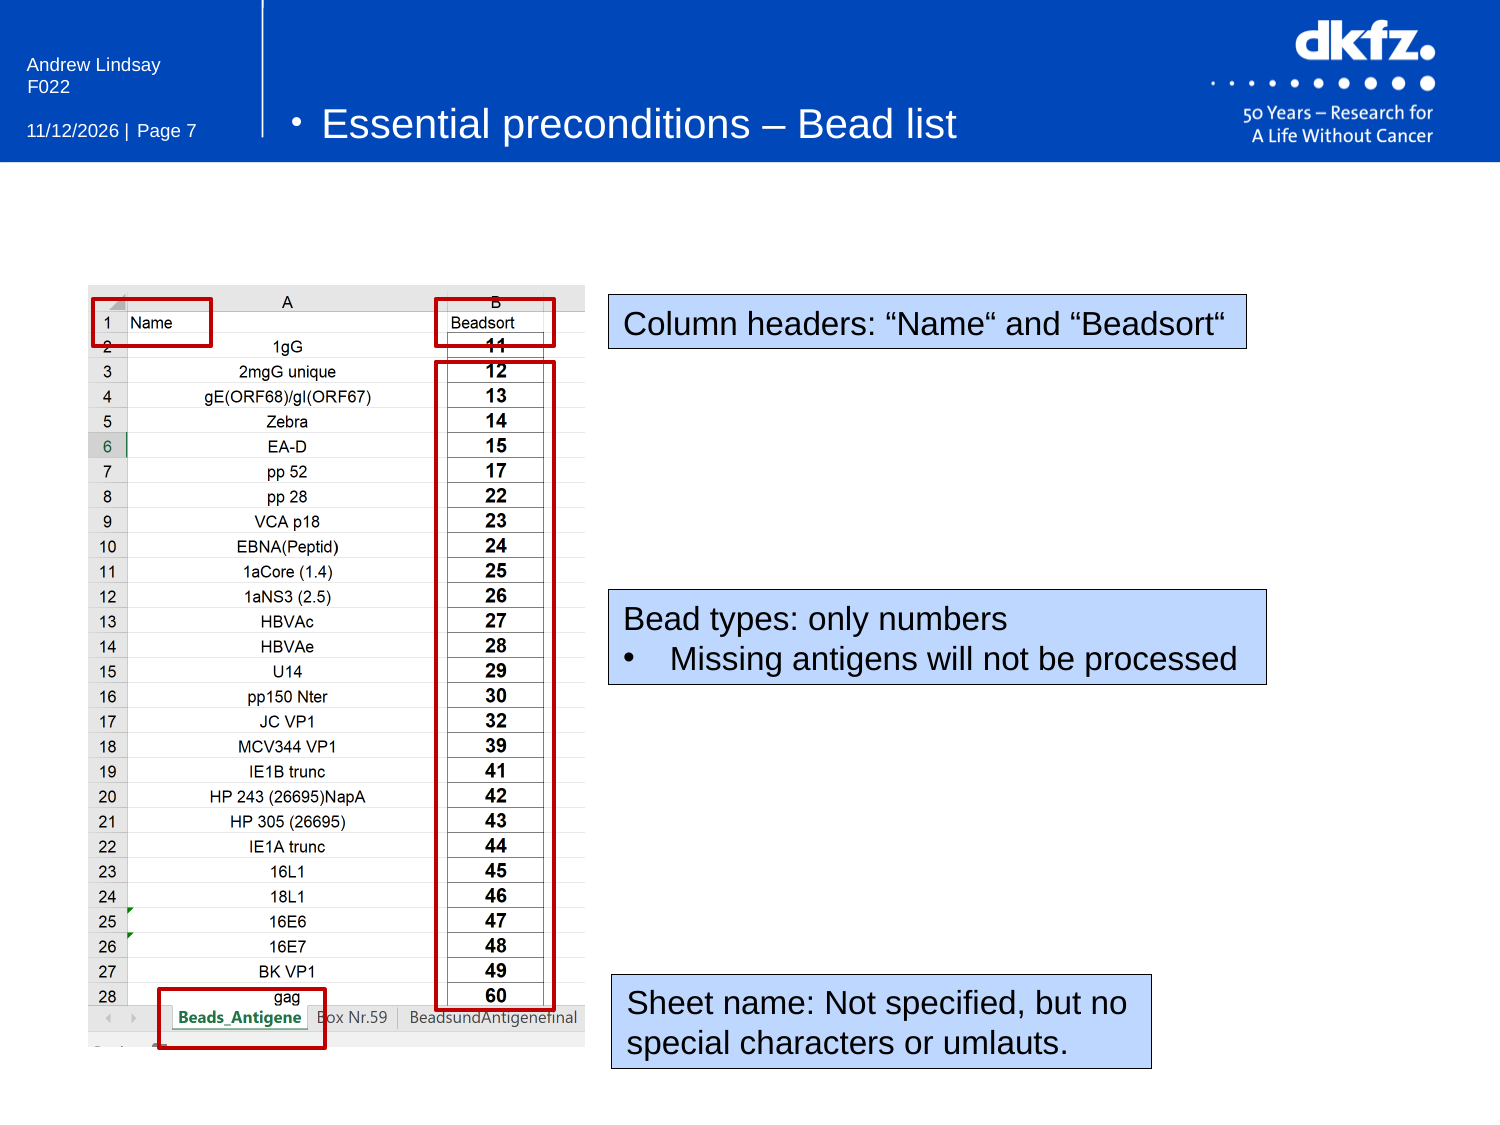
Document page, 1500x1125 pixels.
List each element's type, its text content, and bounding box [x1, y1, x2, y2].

title Essential preconditions – Bead list [275, 89, 1200, 156]
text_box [92, 293, 1247, 350]
picture [88, 284, 585, 1047]
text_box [435, 361, 1267, 1011]
picture [1209, 17, 1442, 145]
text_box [159, 973, 1152, 1071]
